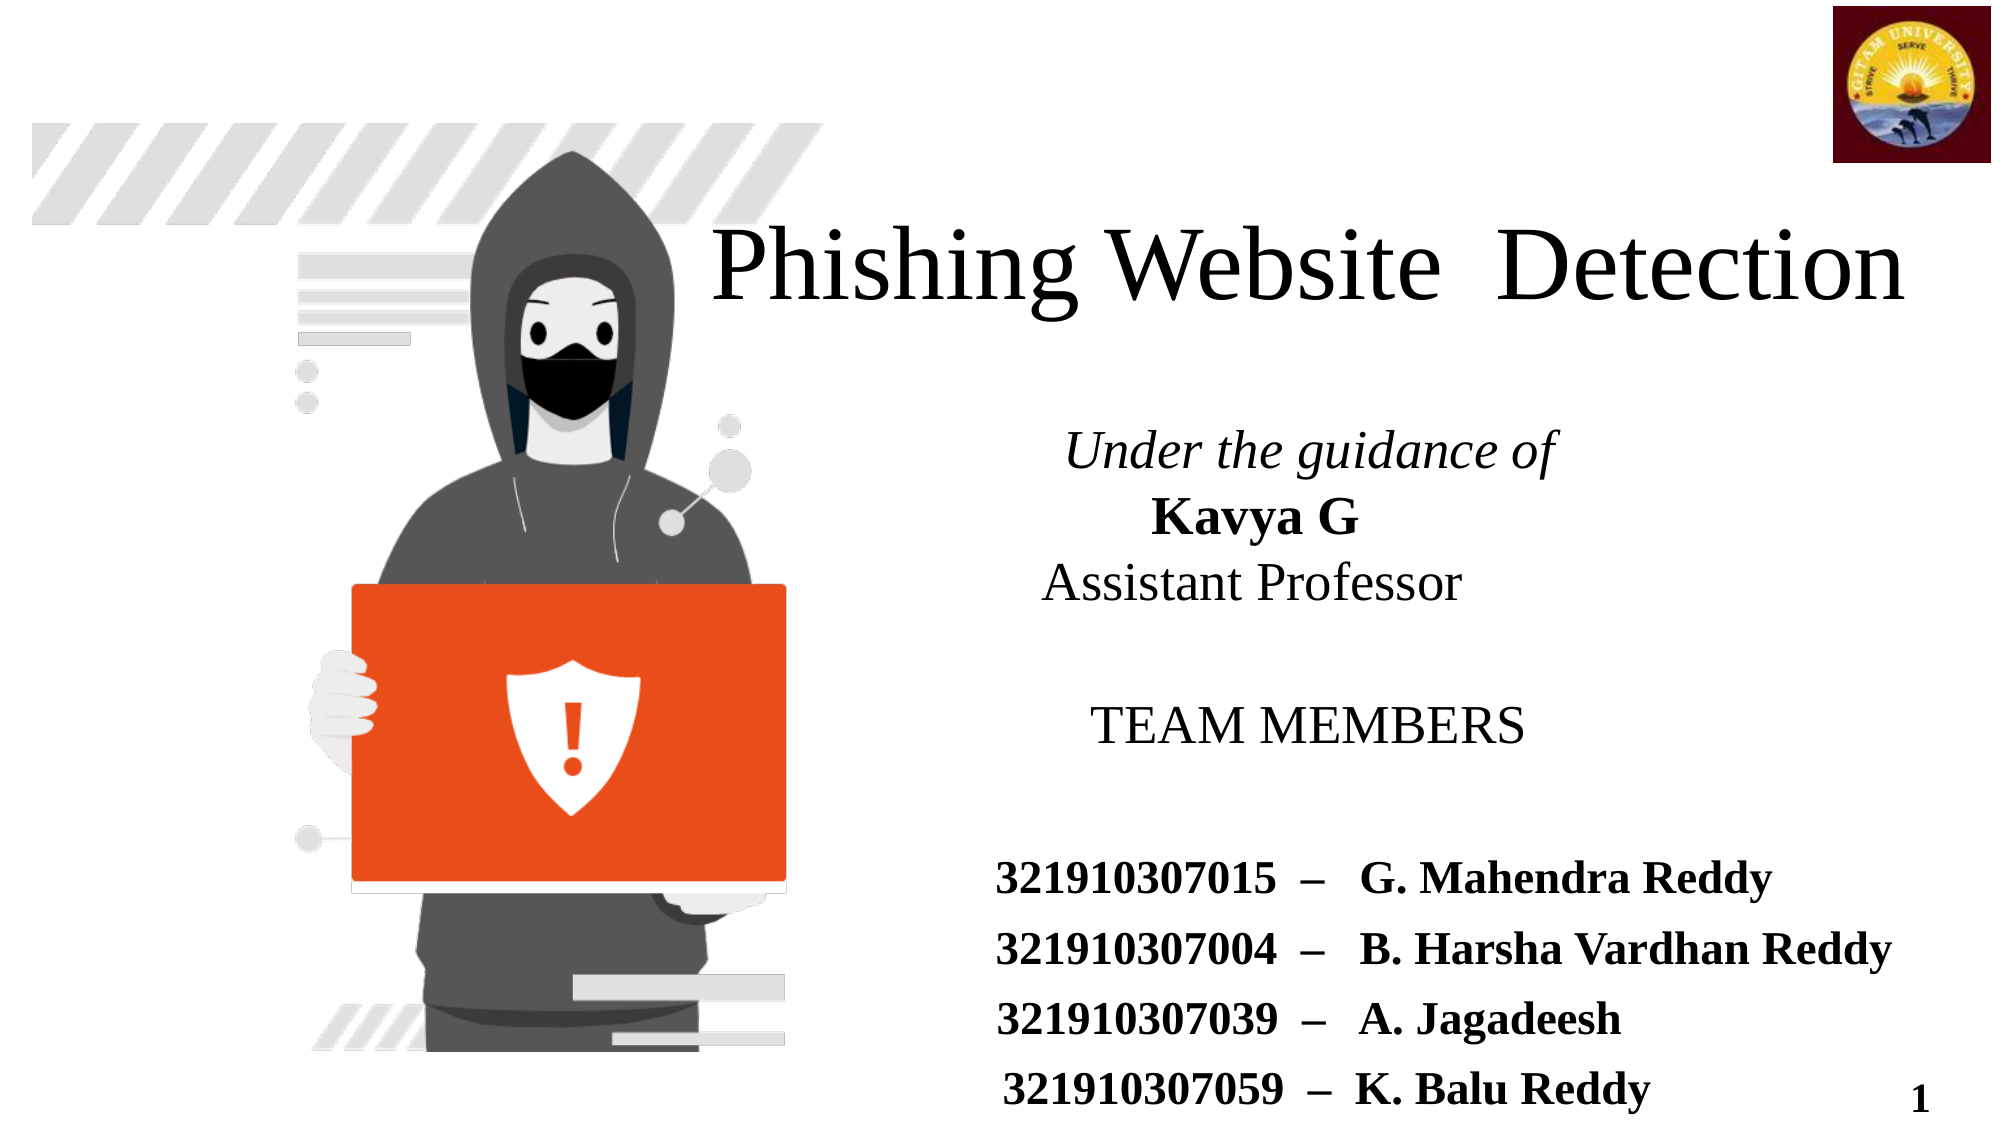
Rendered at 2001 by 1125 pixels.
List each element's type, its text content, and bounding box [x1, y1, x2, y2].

picture [32, 123, 824, 1052]
subtitle Phishing Website Detection Under the guidance of Kavya G Assistant Professor TEAM MEMBERS 321910307015 – G. Mahendra Reddy 321910307004 – B. Harsha Vardhan Reddy 321910307039 – A. Jagadeesh 321910307059 – K. Balu Reddy [559, 201, 2000, 1125]
table_header 1 [1896, 1069, 1989, 1125]
picture [1833, 5, 1991, 163]
